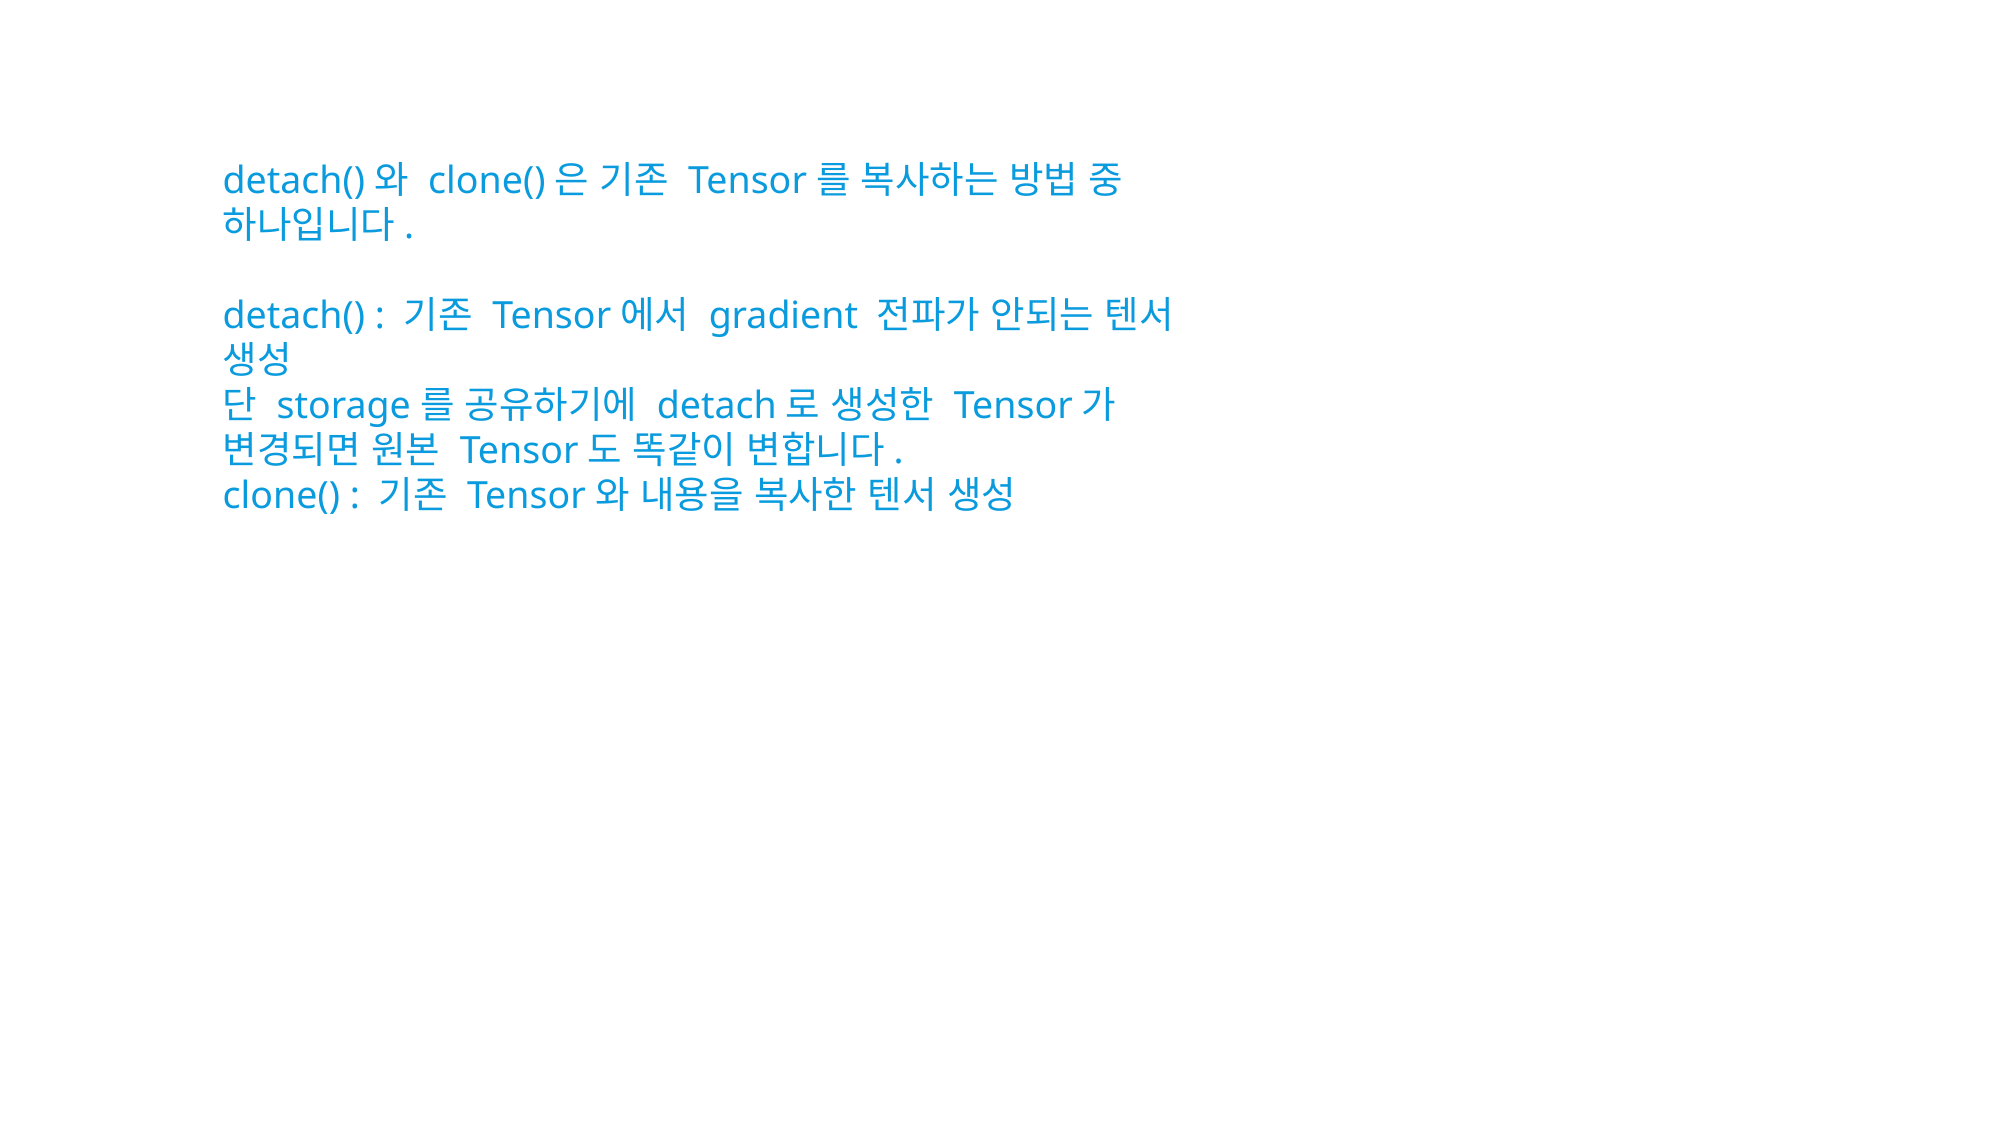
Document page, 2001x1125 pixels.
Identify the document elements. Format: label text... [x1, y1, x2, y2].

text_box detach()와 clone()은 기존 Tensor를 복사하는 방법 중 하나입니다. detach() : 기존 Tensor에서 gradient 전파가 안되는 텐서 생성 단 storage를 공유하기에 detach로 생성한 Tensor가 변경되면 원본 Tensor도 똑같이 변합니다. clone() : 기존 Tensor와 내용을 복사한 텐서 생성 [207, 148, 1208, 524]
